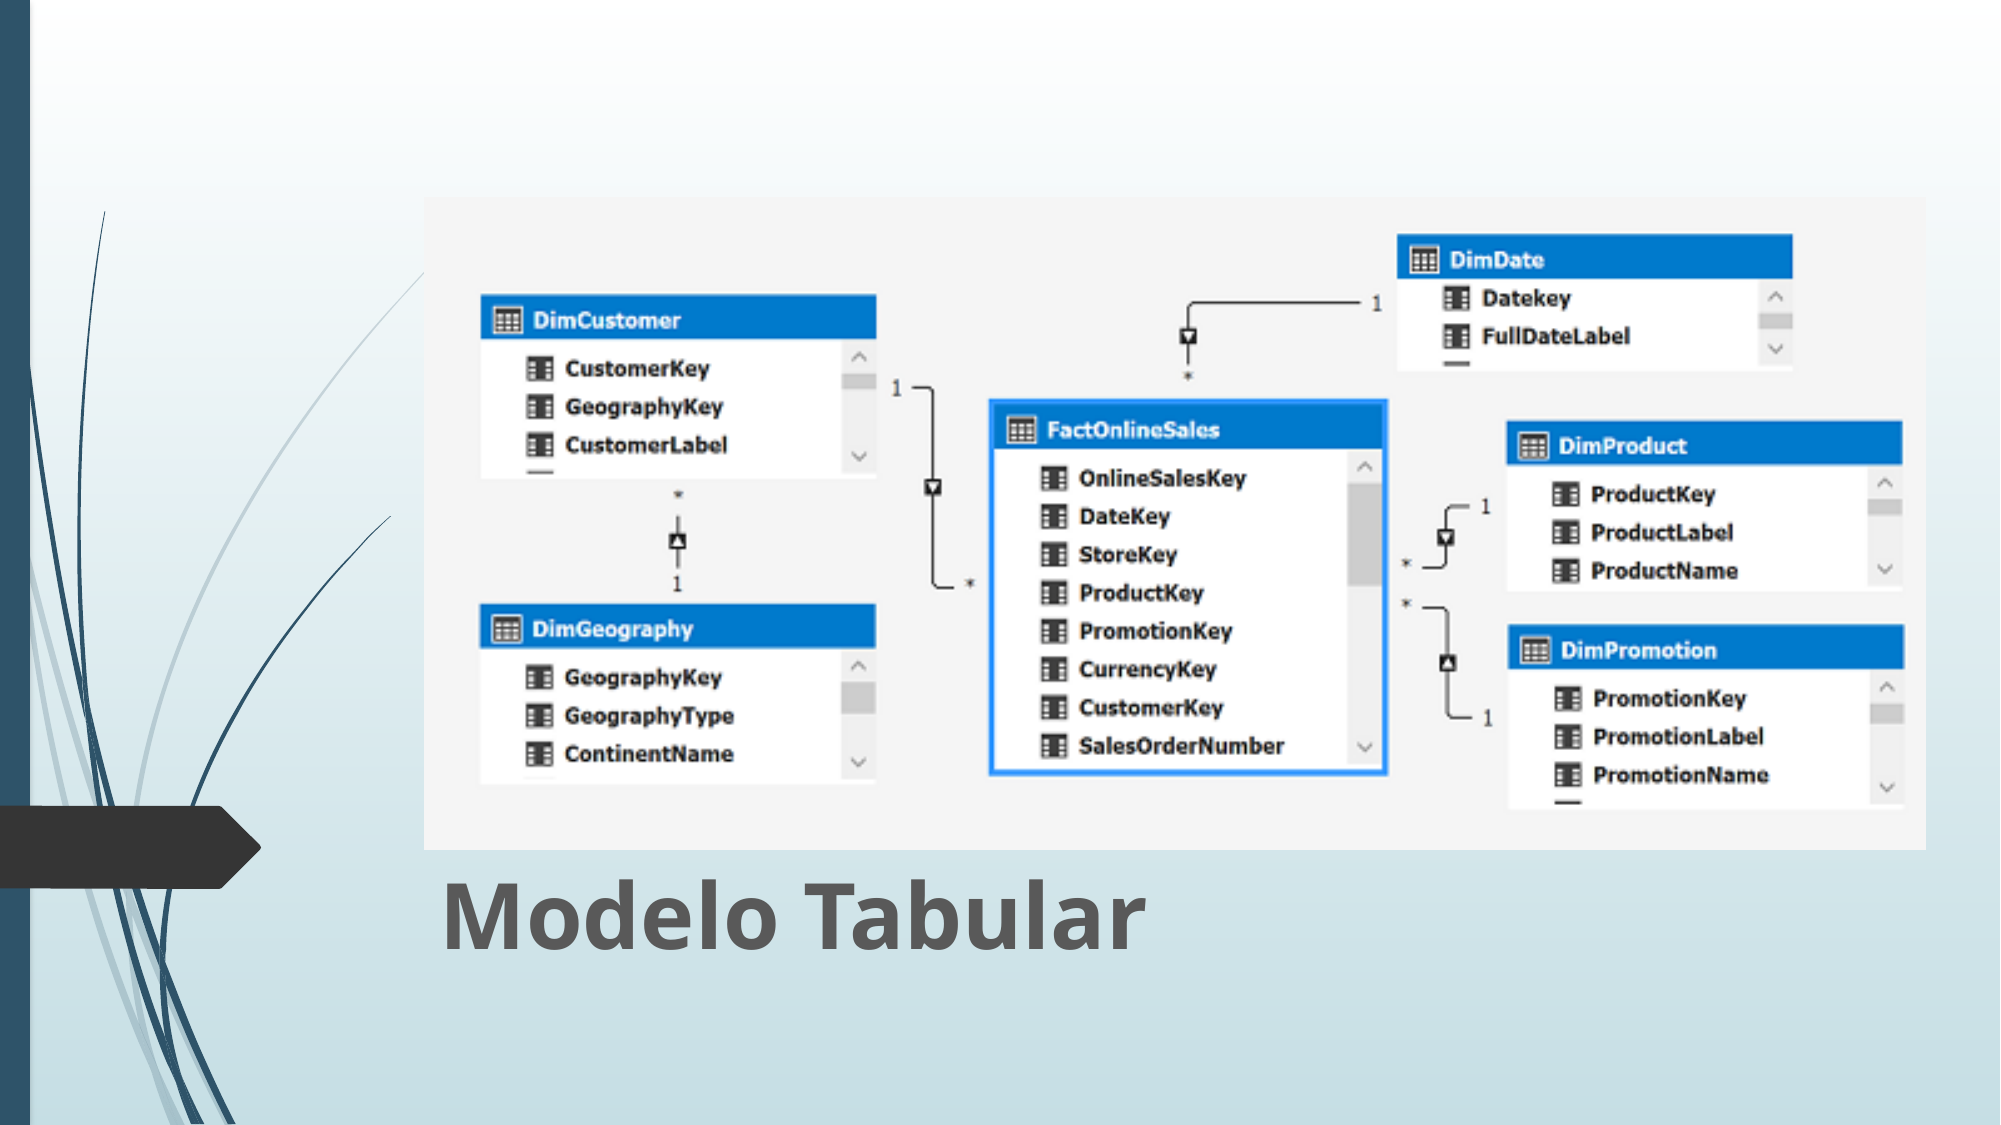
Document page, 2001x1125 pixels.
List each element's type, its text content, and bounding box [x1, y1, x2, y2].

list Modelo Tabular [424, 857, 1888, 970]
picture [424, 196, 1926, 851]
